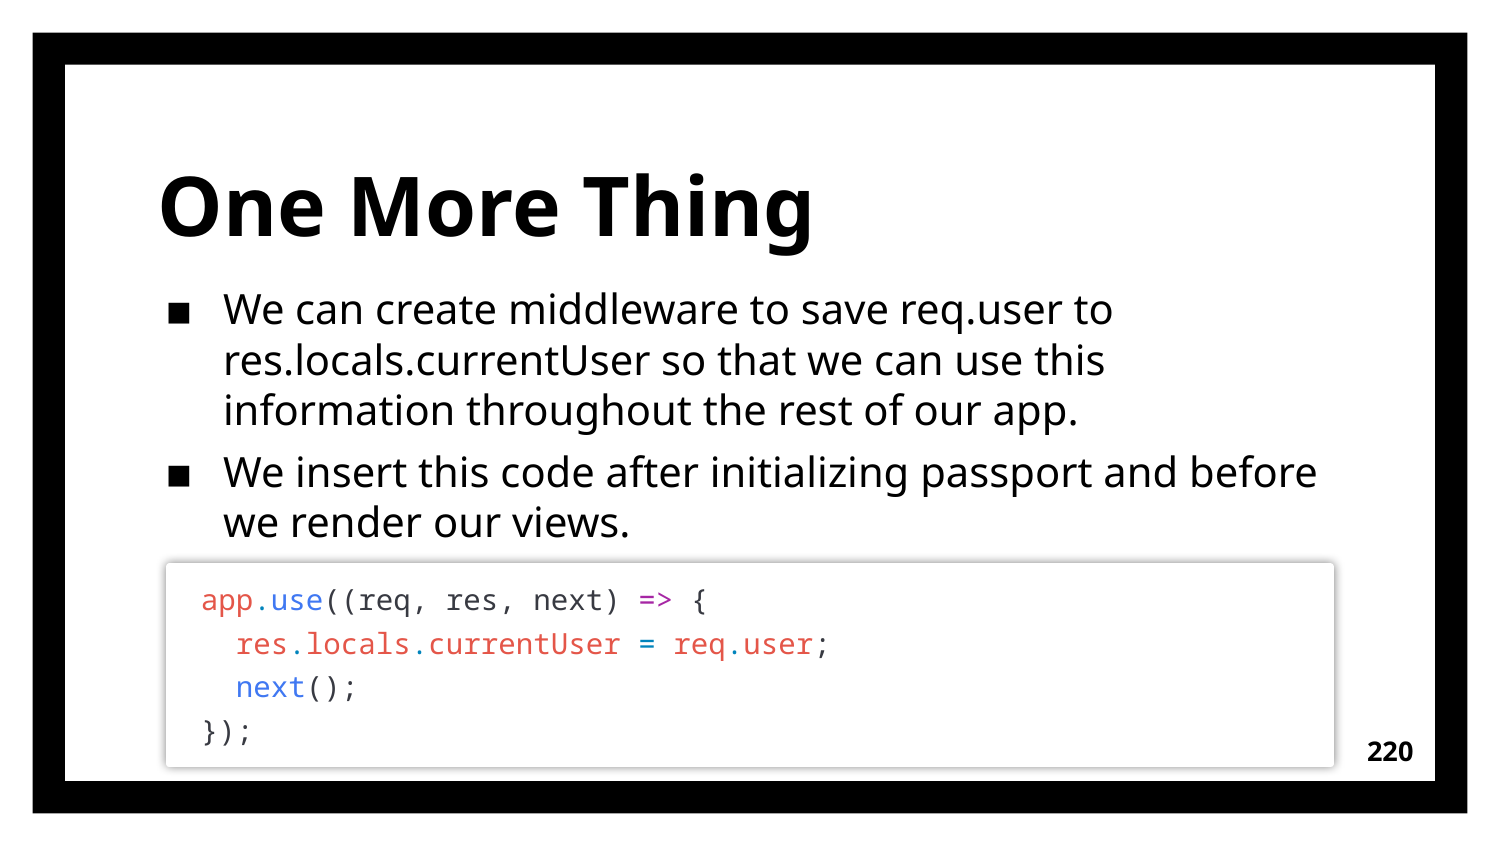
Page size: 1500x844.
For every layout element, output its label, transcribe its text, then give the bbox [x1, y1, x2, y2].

list We can create middleware to save req.user to res.locals.currentUser so that we can use this information throughout the rest of our app. We insert this code after initializing passport and before we render our views. [133, 268, 1348, 567]
title One More Thing [142, 139, 1339, 268]
text_box app.use((req, res, next) => { res.locals.currentUser = req.user; next(); }); [169, 566, 1331, 765]
slide_number 220 [1338, 720, 1429, 786]
